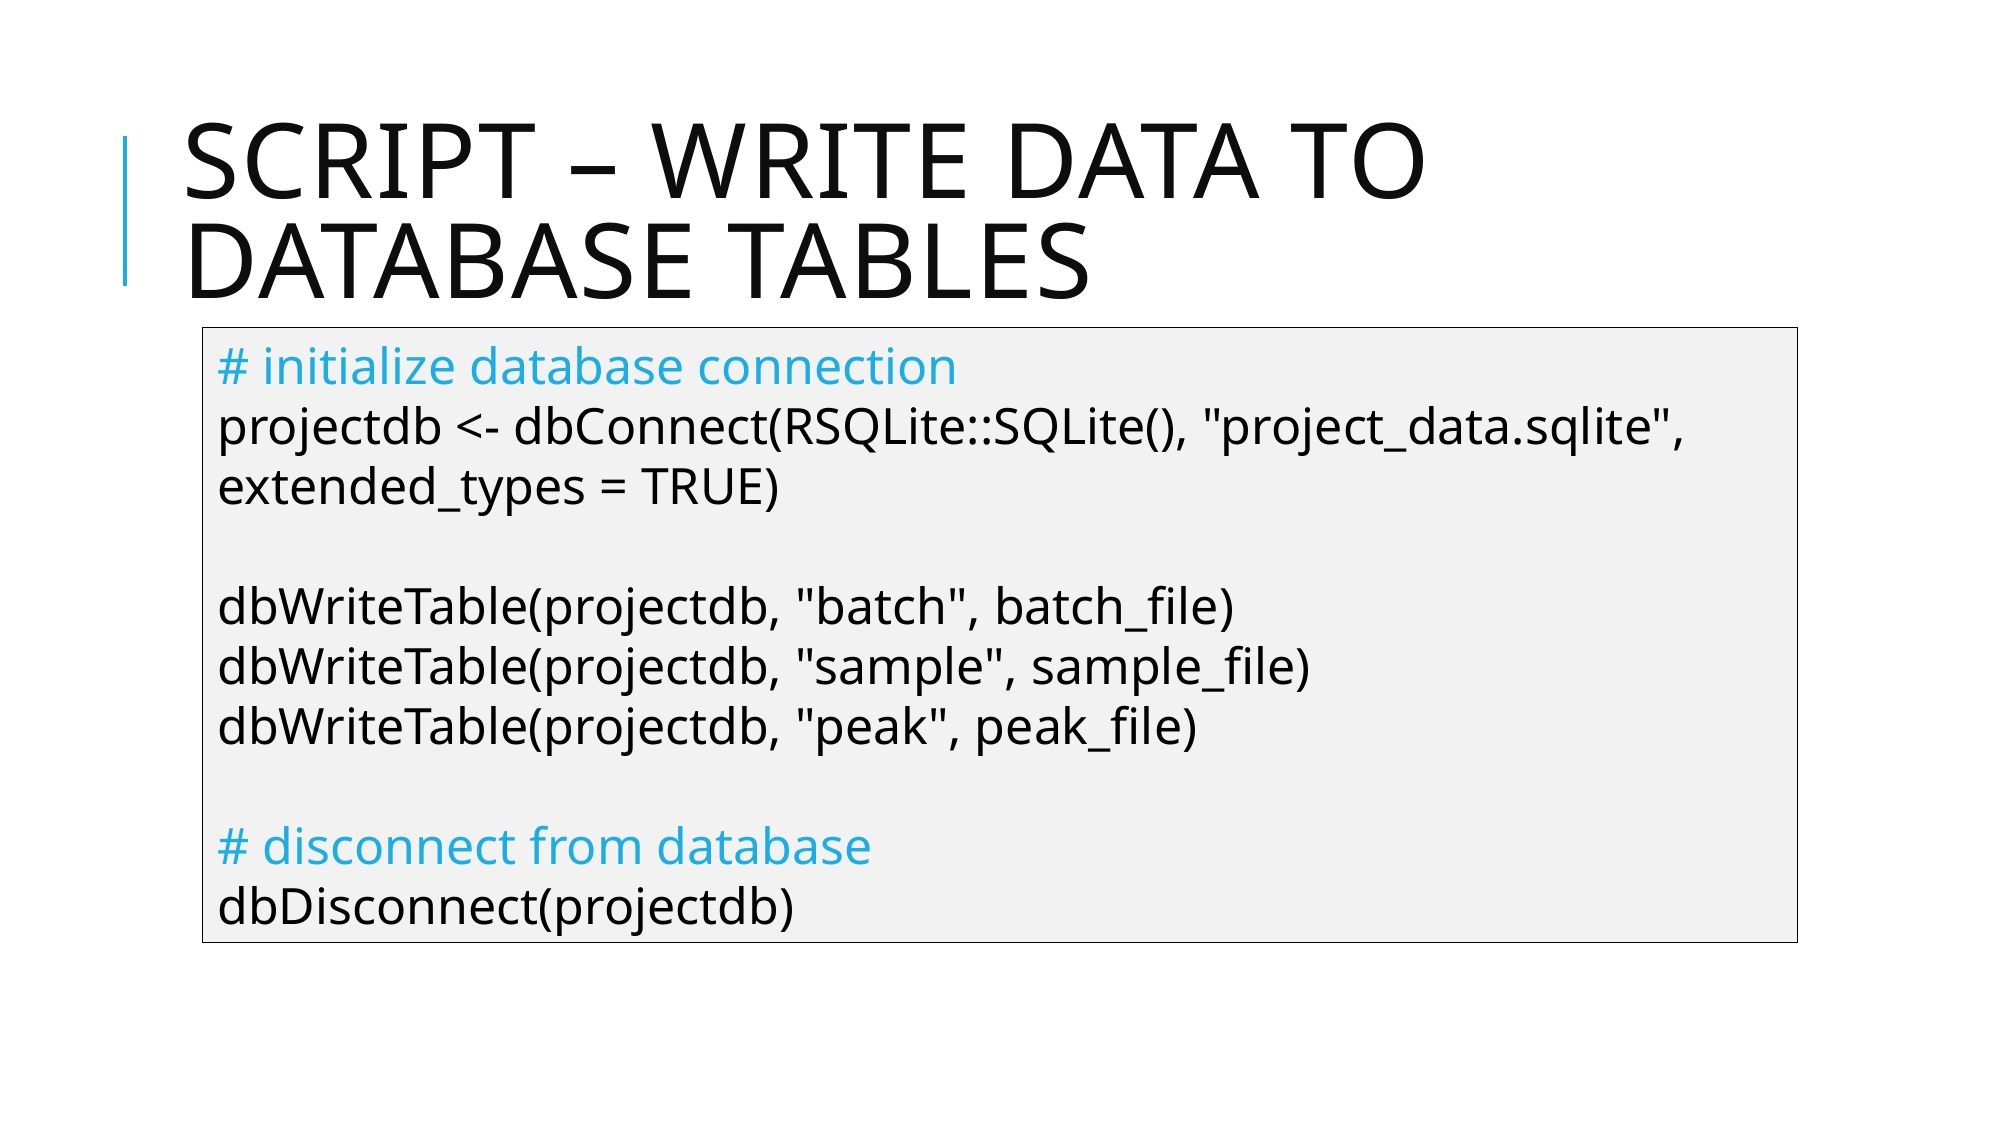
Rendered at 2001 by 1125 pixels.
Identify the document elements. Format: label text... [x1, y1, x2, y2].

text_box # initialize database connection projectdb <- dbConnect(RSQLite::SQLite(), "project_data.sqlite", extended_types = TRUE) dbWriteTable(projectdb, "batch", batch_file) dbWriteTable(projectdb, "sample", sample_file) dbWriteTable(projectdb, "peak", peak_file) # disconnect from database dbDisconnect(projectdb) [202, 327, 1798, 943]
title Script – write data to database tables [168, 96, 1763, 342]
